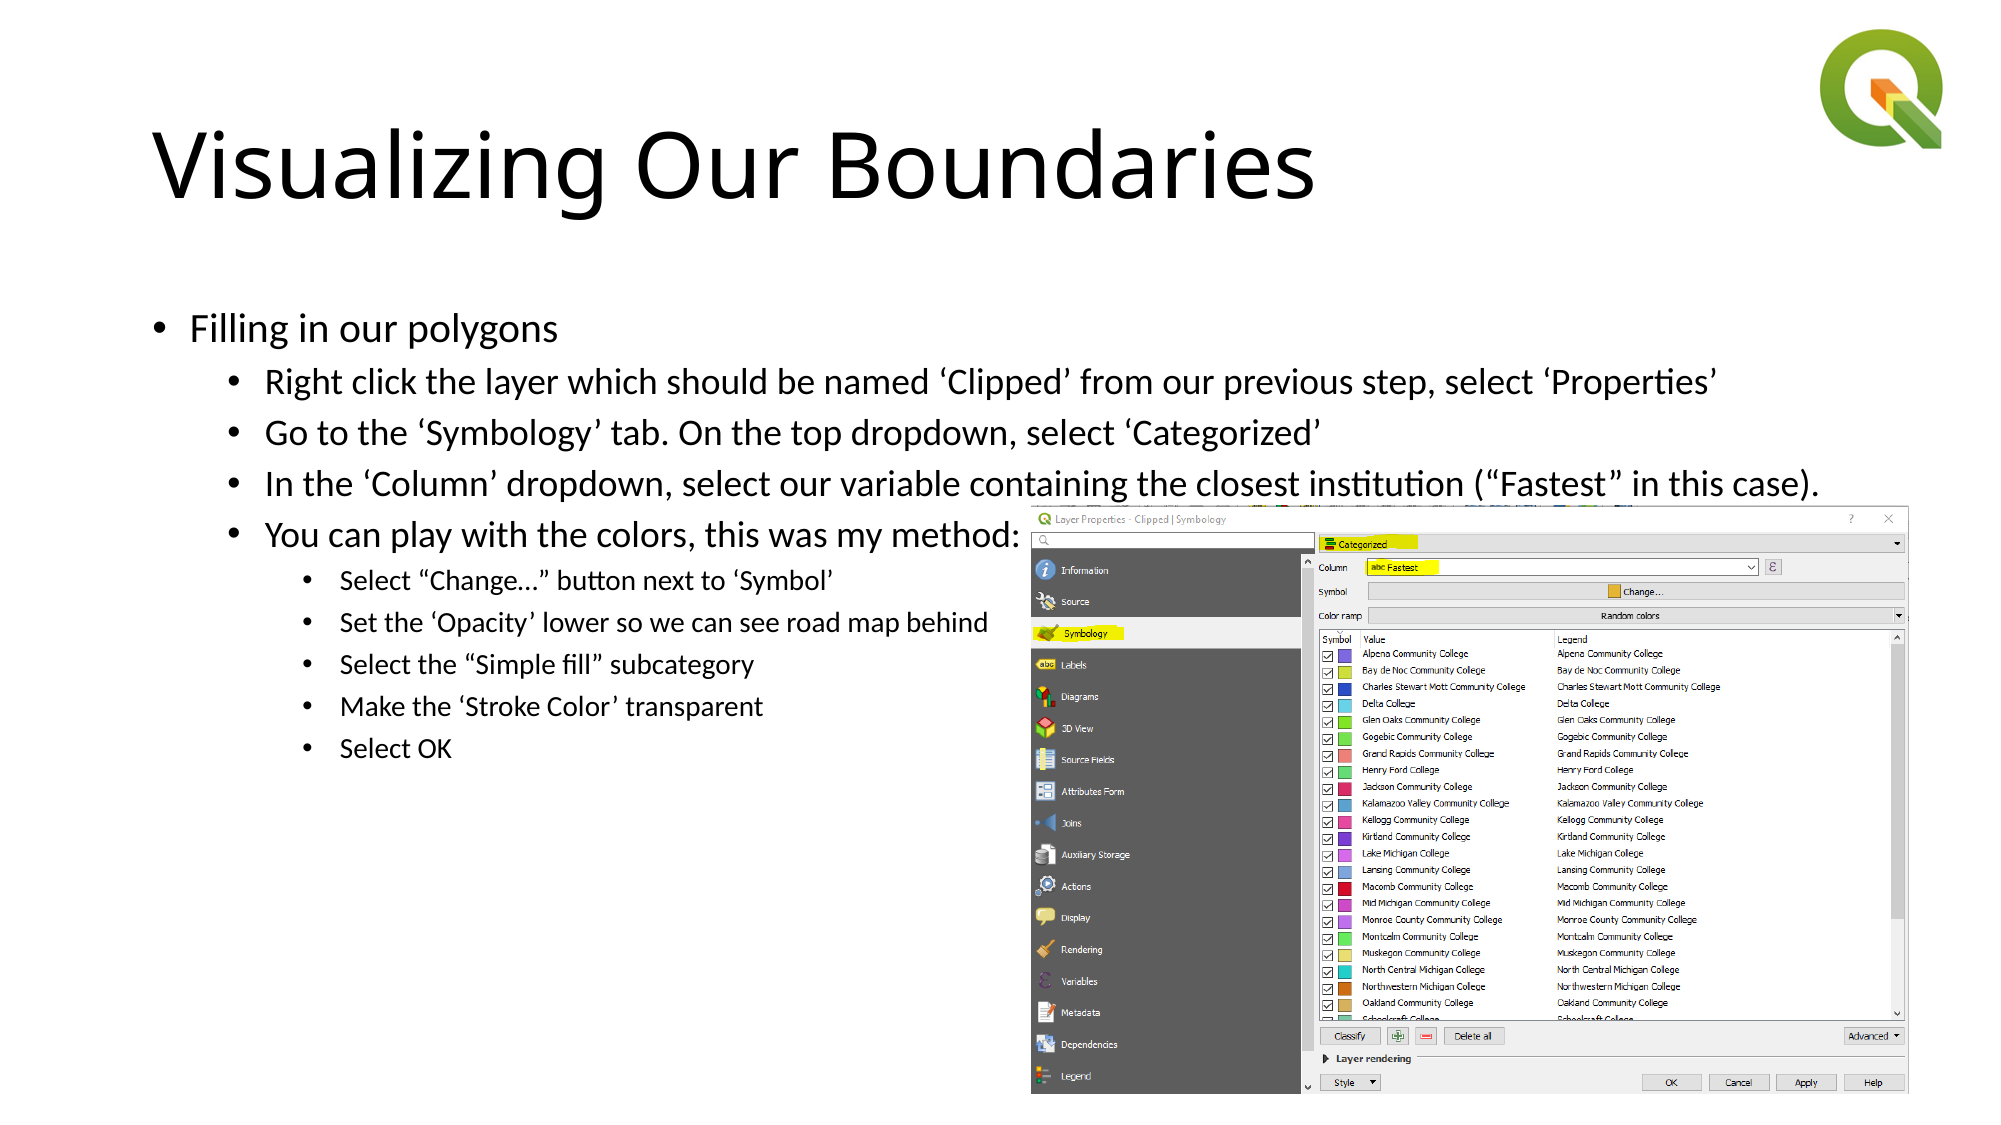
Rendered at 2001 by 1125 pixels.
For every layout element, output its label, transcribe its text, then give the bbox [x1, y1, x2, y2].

picture [1031, 505, 1909, 1094]
title Visualizing Our Boundaries [137, 59, 1863, 278]
picture [1800, 6, 1963, 169]
list Filling in our polygons Right click the layer which should be named ‘Clipped’ from our previous step, select ‘Properties’ Go to the ‘Symbology’ tab. On the top dropdown, select ‘Categorized’ In the ‘Column’ dropdown, select our variable containing the closest institution (“Fastest” in this case). You can play with the colors, this was my method: Select “Change…” button next to ‘Symbol’ Set the ‘Opacity’ lower so we can see road map behind Select the “Simple fill” subcategory Make the ‘Stroke Color’ transparent Select OK [137, 299, 1863, 1014]
